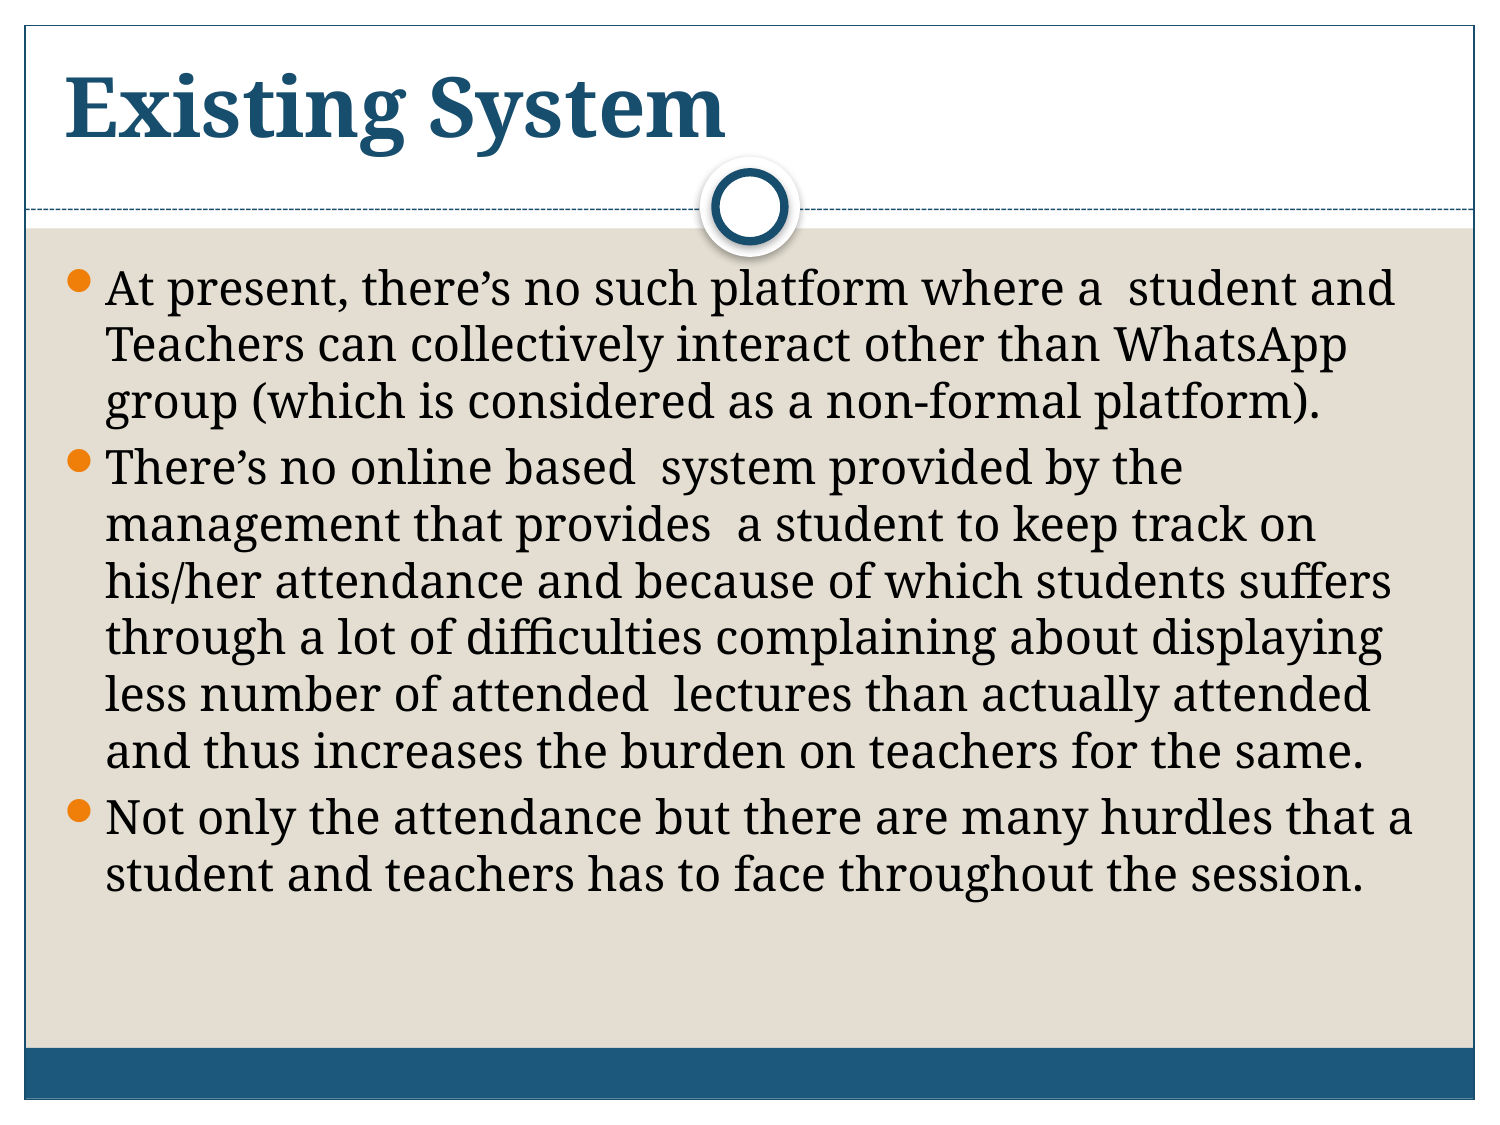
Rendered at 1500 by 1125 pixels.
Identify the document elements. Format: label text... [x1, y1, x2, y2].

list At present, there’s no such platform where a student and Teachers can collectively interact other than WhatsApp group (which is considered as a non-formal platform). There’s no online based system provided by the management that provides a student to keep track on his/her attendance and because of which students suffers through a lot of difficulties complaining about displaying less number of attended lectures than actually attended and thus increases the burden on teachers for the same. Not only the attendance but there are many hurdles that a student and teachers has to face throughout the session. [49, 250, 1445, 1001]
title Existing System [49, 37, 1450, 162]
